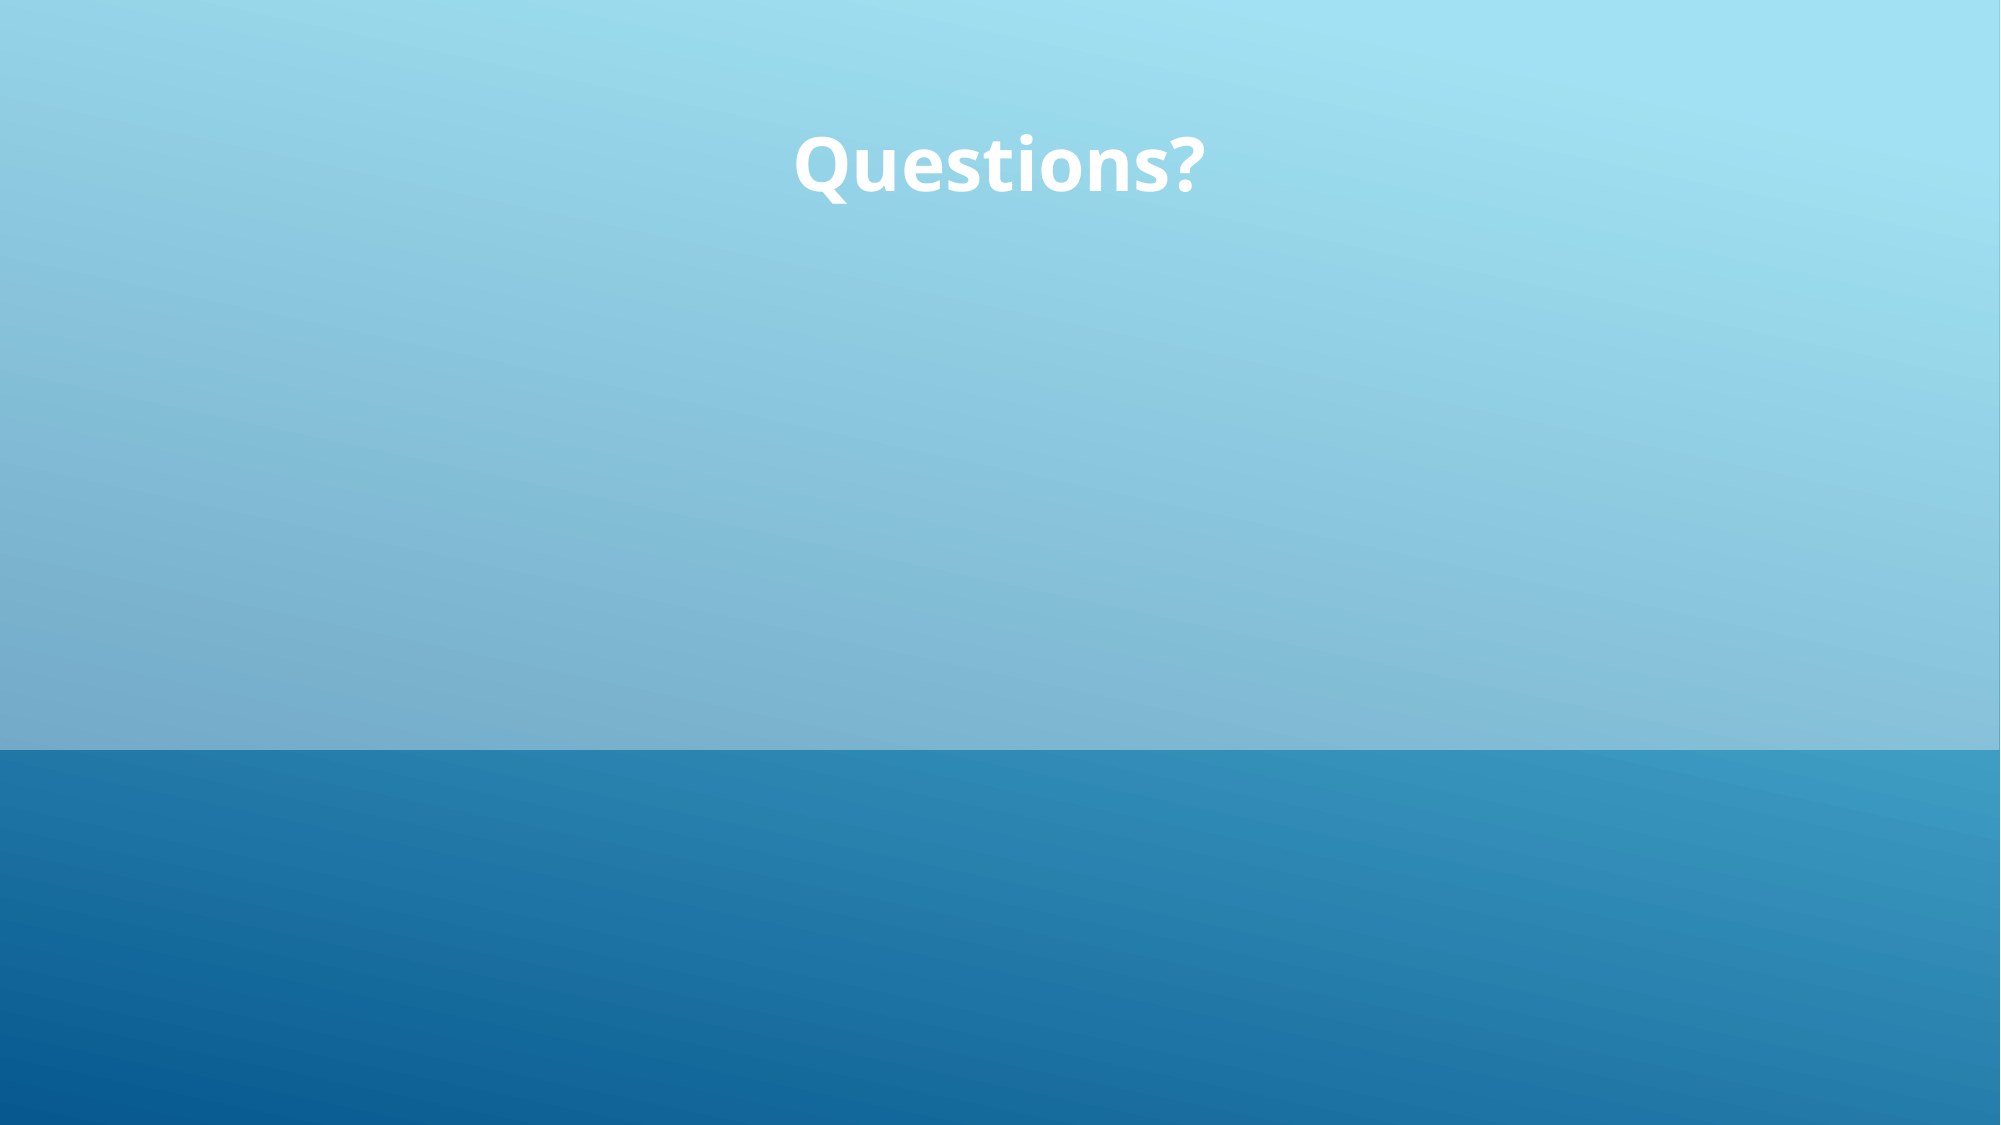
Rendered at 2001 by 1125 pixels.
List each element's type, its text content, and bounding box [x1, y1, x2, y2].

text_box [1510, 485, 2000, 1013]
text_box Questions? [535, 109, 1464, 215]
text_box [0, 751, 2000, 1125]
text_box [0, 0, 2000, 751]
